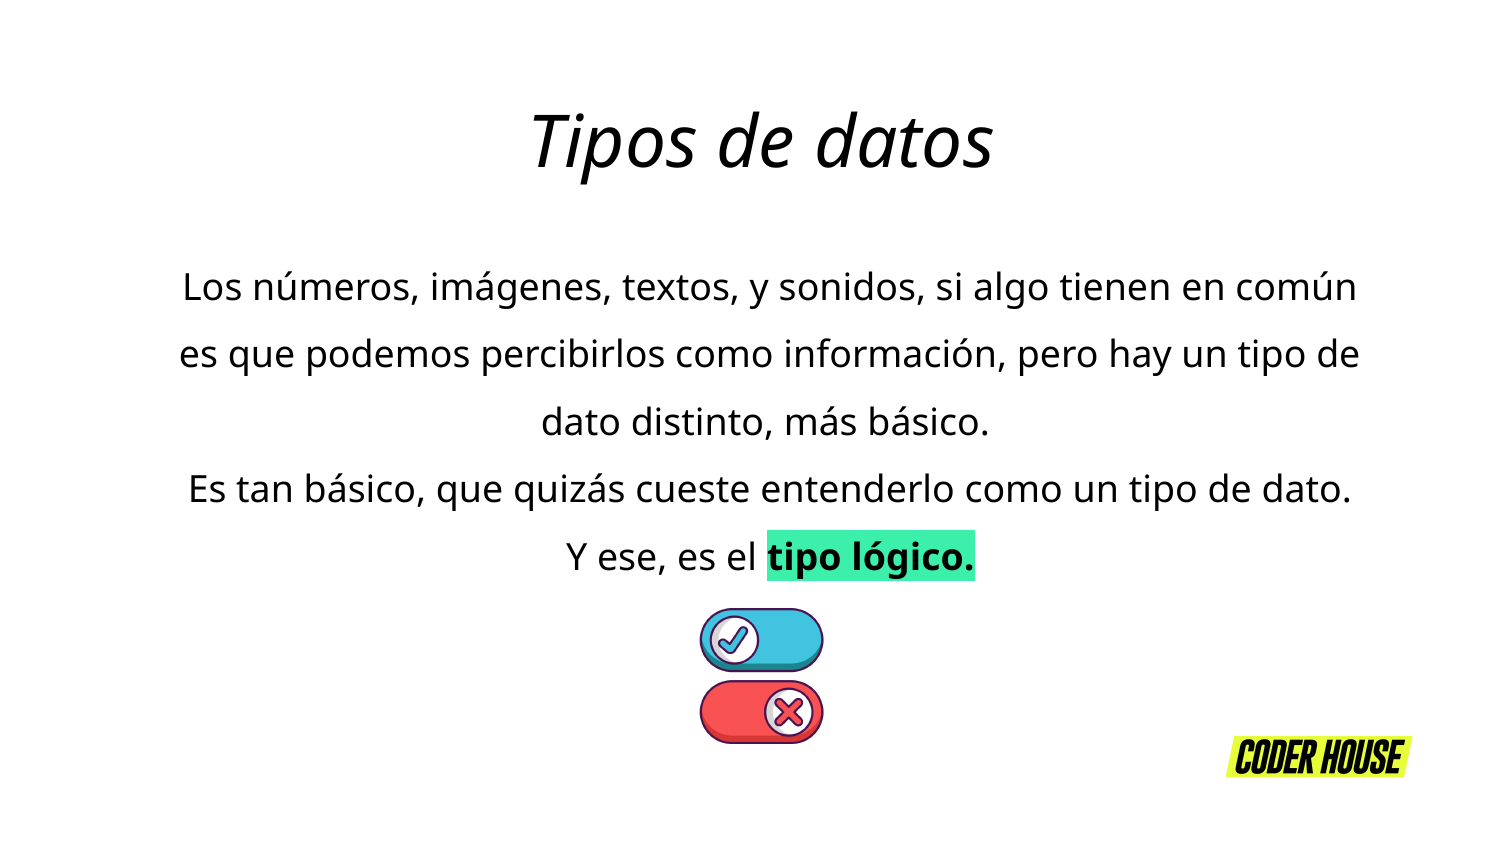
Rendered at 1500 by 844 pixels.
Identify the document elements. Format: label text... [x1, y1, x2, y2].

picture [693, 608, 830, 745]
picture [1221, 728, 1417, 784]
text_box Los números, imágenes, textos, y sonidos, si algo tienen en común es que podemos percibirlos como información, pero hay un tipo de dato distinto, más básico. Es tan básico, que quizás cueste entenderlo como un tipo de dato. Y ese, es el tipo lógico. [147, 225, 1394, 679]
text_box Tipos de datos [185, 70, 1338, 206]
